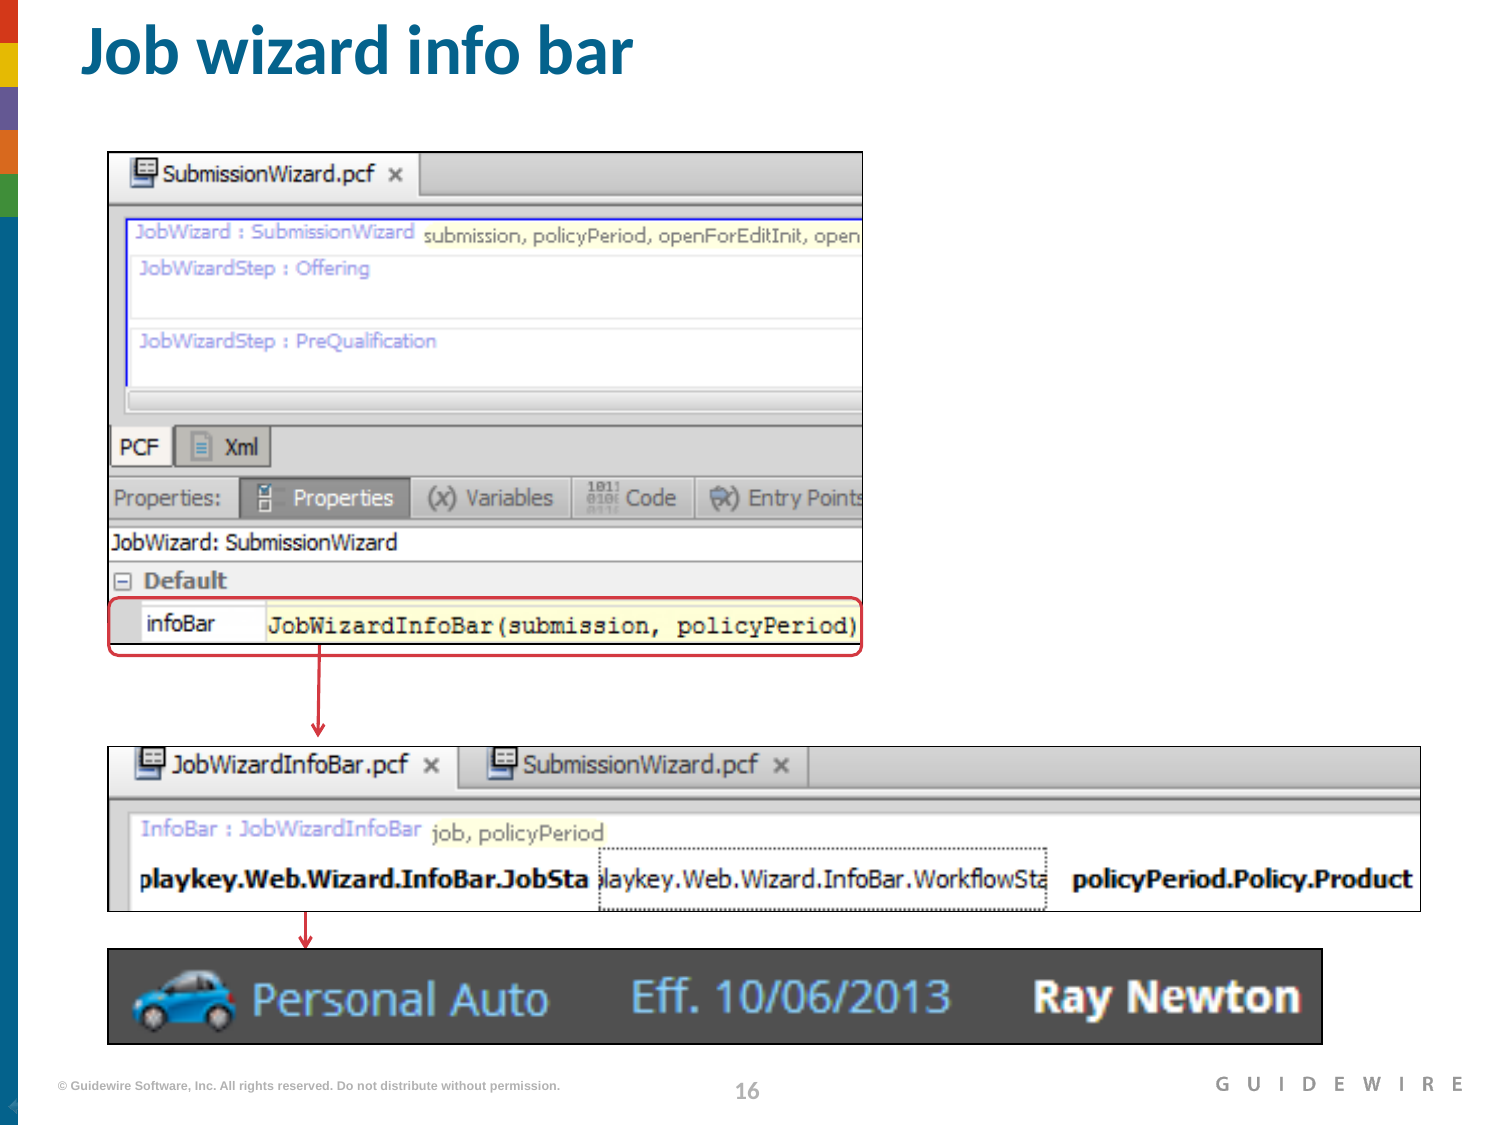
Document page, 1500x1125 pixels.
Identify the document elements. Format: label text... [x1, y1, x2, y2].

picture [108, 746, 1420, 911]
picture [0, 0, 18, 216]
picture [108, 152, 862, 644]
text_box [325, 652, 859, 656]
text_box [111, 652, 312, 656]
picture [10, 1101, 18, 1111]
title Job wizard info bar [81, 19, 1446, 142]
picture [108, 949, 1322, 1044]
picture [1215, 1073, 1480, 1096]
